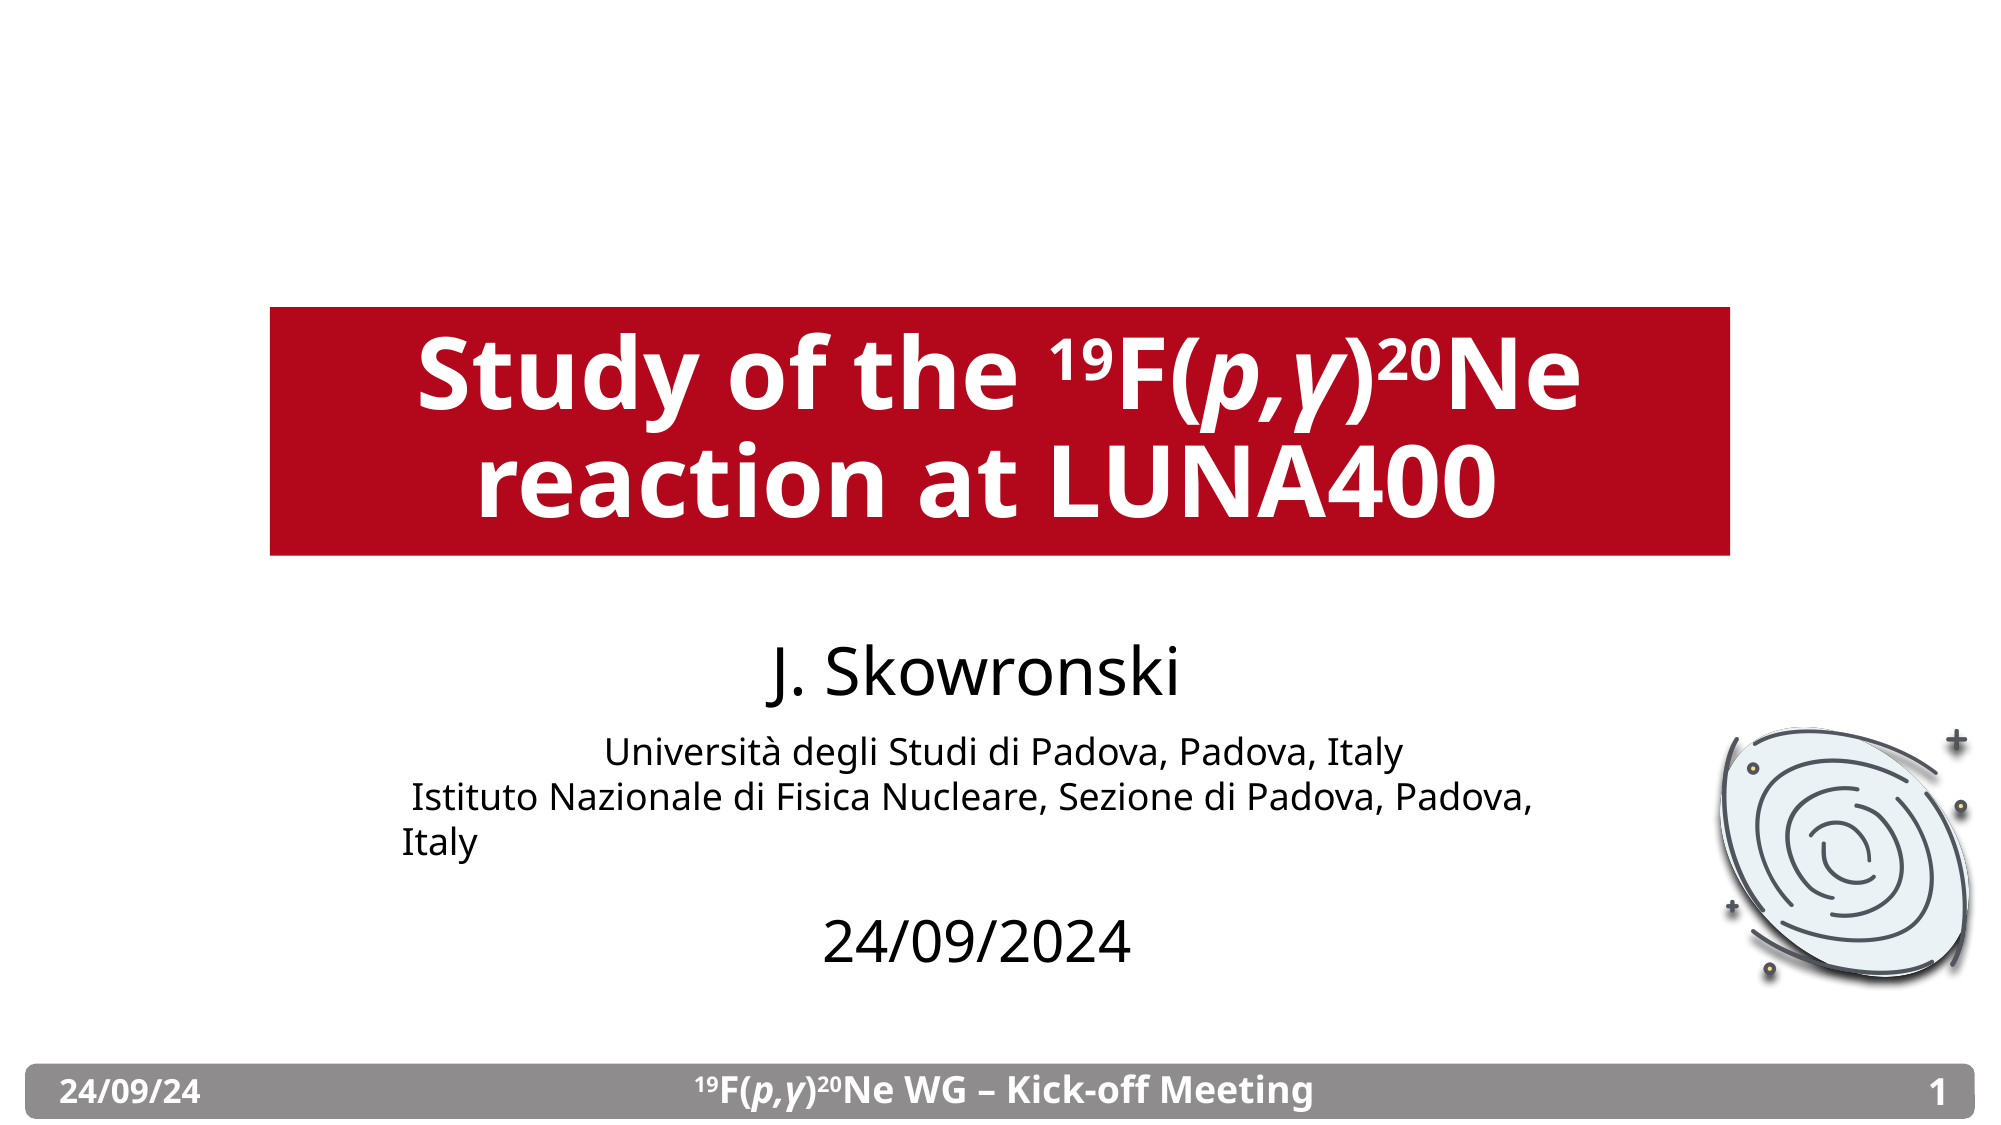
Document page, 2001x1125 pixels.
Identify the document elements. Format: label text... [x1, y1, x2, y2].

text_box 24/09/24 [44, 1067, 495, 1120]
list J. Skowronski [380, 633, 1574, 715]
text_box 1 [1514, 1065, 1965, 1119]
text_box 19F(p,γ)20Ne WG – Kick-off Meeting [503, 1066, 1506, 1117]
picture [1720, 727, 1969, 977]
text_box Università degli Studi di Padova, Padova, Italy Istituto Nazionale di Fisica Nucleare, Sezione di Padova, Padova, Italy [387, 720, 1614, 871]
title Study of the 19F(p,γ)20Ne reaction at LUNA400 [269, 307, 1731, 556]
text_box 24/09/2024 [713, 904, 1240, 985]
